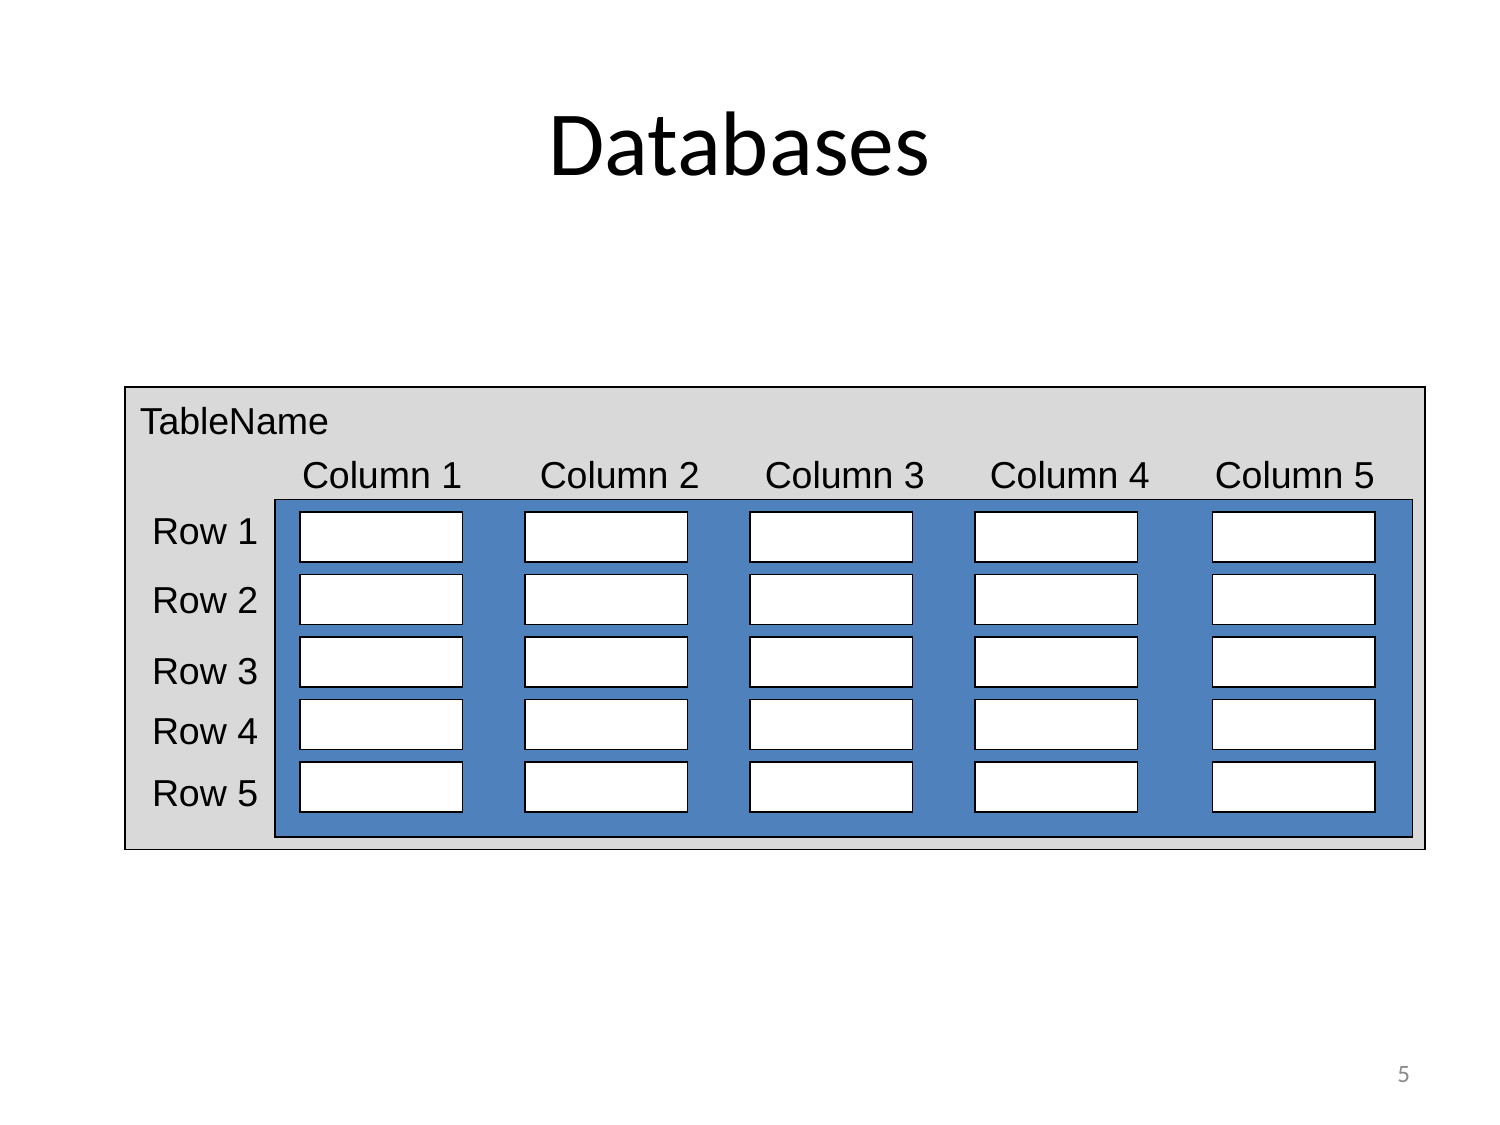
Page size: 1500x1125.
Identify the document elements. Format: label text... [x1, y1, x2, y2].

slide_number 5 [1074, 1042, 1425, 1103]
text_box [124, 386, 1426, 850]
title Databases [75, 45, 1425, 233]
